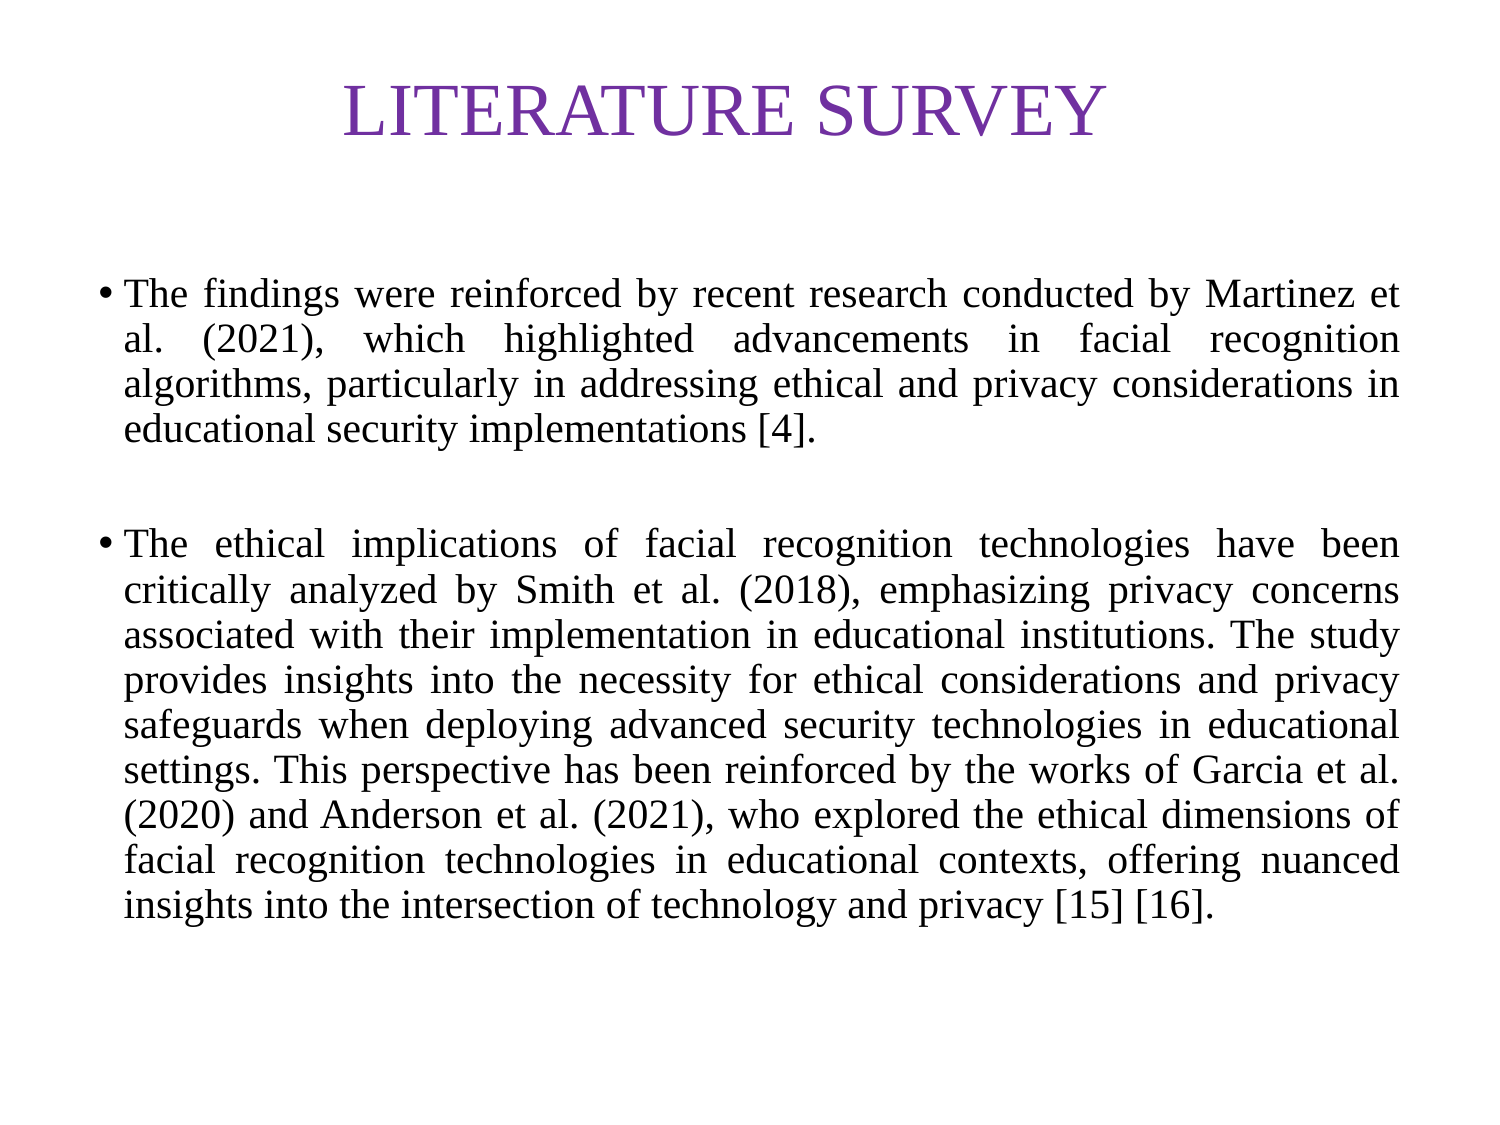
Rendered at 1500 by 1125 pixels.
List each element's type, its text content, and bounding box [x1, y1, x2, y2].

list The findings were reinforced by recent research conducted by Martinez et al. (2021), which highlighted advancements in facial recognition algorithms, particularly in addressing ethical and privacy considerations in educational security implementations [4]. The ethical implications of facial recognition technologies have been critically analyzed by Smith et al. (2018), emphasizing privacy concerns associated with their implementation in educational institutions. The study provides insights into the necessity for ethical considerations and privacy safeguards when deploying advanced security technologies in educational settings. This perspective has been reinforced by the works of Garcia et al. (2020) and Anderson et al. (2021), who explored the ethical dimensions of facial recognition technologies in educational contexts, offering nuanced insights into the intersection of technology and privacy [15] [16]. [90, 263, 1410, 1106]
title LITERATURE SURVEY [34, 19, 1186, 204]
